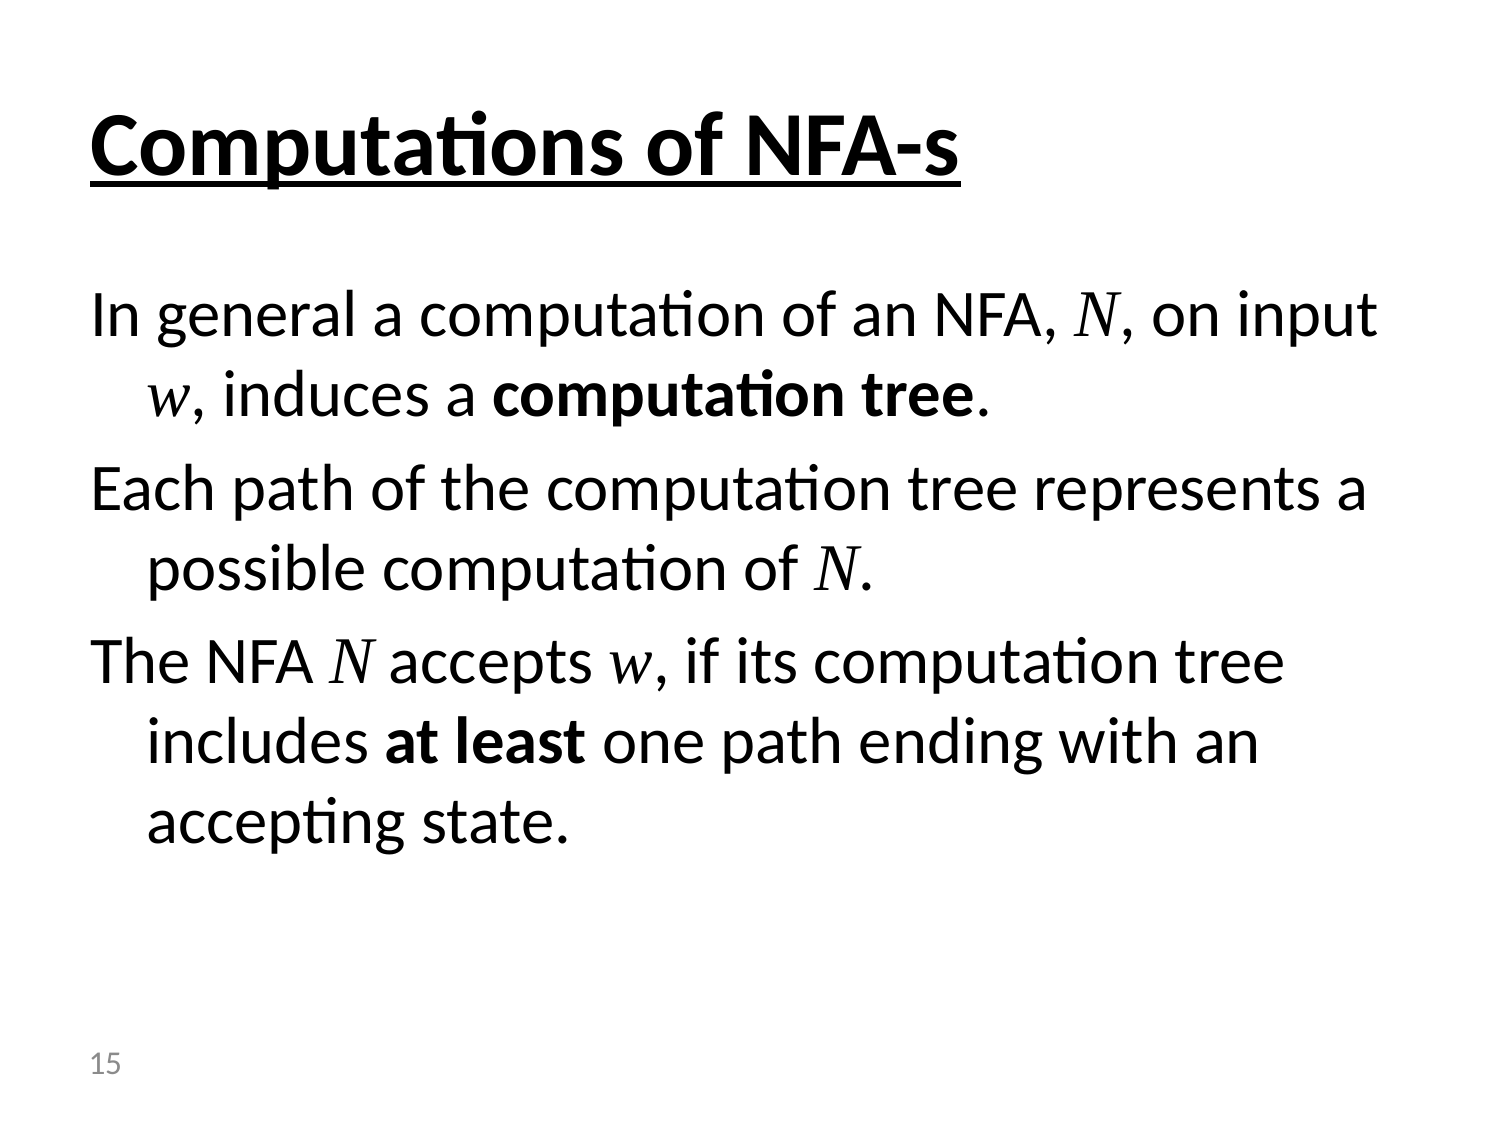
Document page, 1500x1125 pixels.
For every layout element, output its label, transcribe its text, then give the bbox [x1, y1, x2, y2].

list In general a computation of an NFA, N, on input w, induces a computation tree. Each path of the computation tree represents a possible computation of N. The NFA N accepts w, if its computation tree includes at least one path ending with an accepting state. [75, 262, 1425, 1005]
title Computations of NFA-s [75, 45, 1425, 233]
slide_number 15 [58, 1031, 409, 1092]
